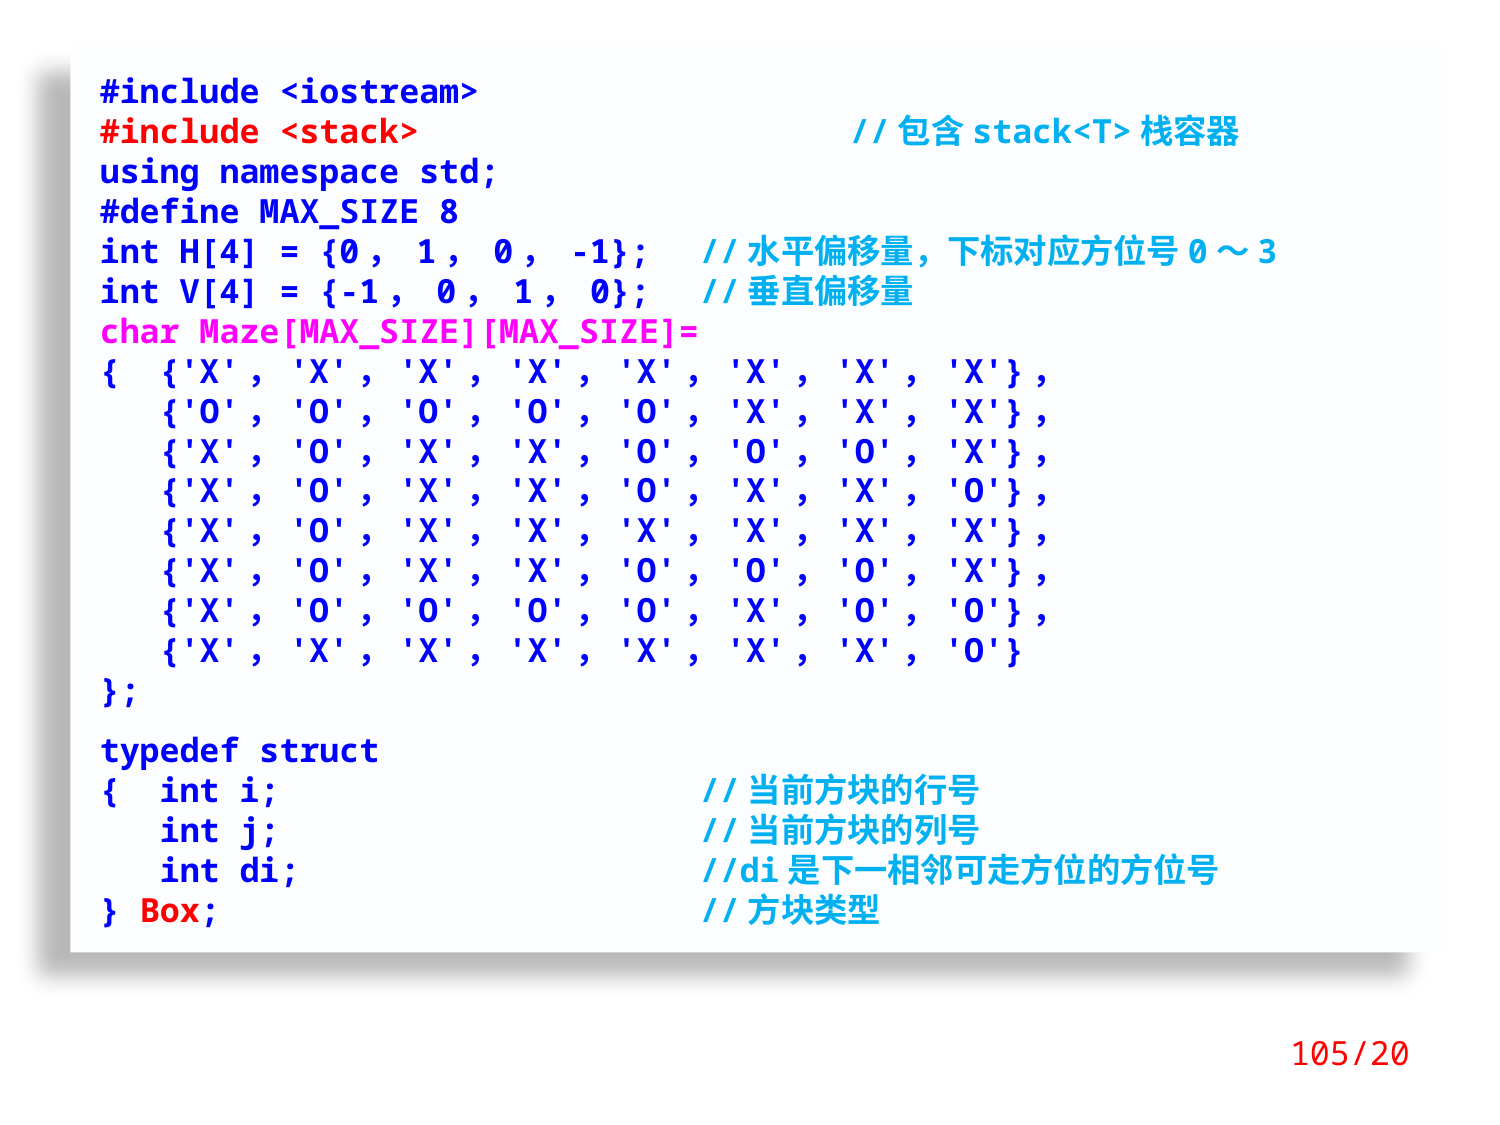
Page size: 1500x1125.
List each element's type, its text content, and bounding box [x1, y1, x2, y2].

text_box #include <iostream> #include <stack> //包含stack<T>栈容器 using namespace std; #define MAX_SIZE 8 int H[4] = {0， 1， 0， -1}; //水平偏移量，下标对应方位号0～3 int V[4] = {-1， 0， 1， 0}; //垂直偏移量 char Maze[MAX_SIZE][MAX_SIZE]= { {'X'，'X'，'X'，'X'，'X'，'X'，'X'，'X'}， {'O'，'O'，'O'，'O'，'O'，'X'，'X'，'X'}， {'X'，'O'，'X'，'X'，'O'，'O'，'O'，'X'}， {'X'，'O'，'X'，'X'，'O'，'X'，'X'，'O'}， {'X'，'O'，'X'，'X'，'X'，'X'，'X'，'X'}， {'X'，'O'，'X'，'X'，'O'，'O'，'O'，'X'}， {'X'，'O'，'O'，'O'，'O'，'X'，'O'，'O'}， {'X'，'X'，'X'，'X'，'X'，'X'，'X'，'O'} }; typedef struct { int i; //当前方块的行号 int j; //当前方块的列号 int di; //di是下一相邻可走方位的方位号 } Box; //方块类型 [70, 46, 1442, 953]
slide_number 105/20 [1074, 1023, 1426, 1100]
